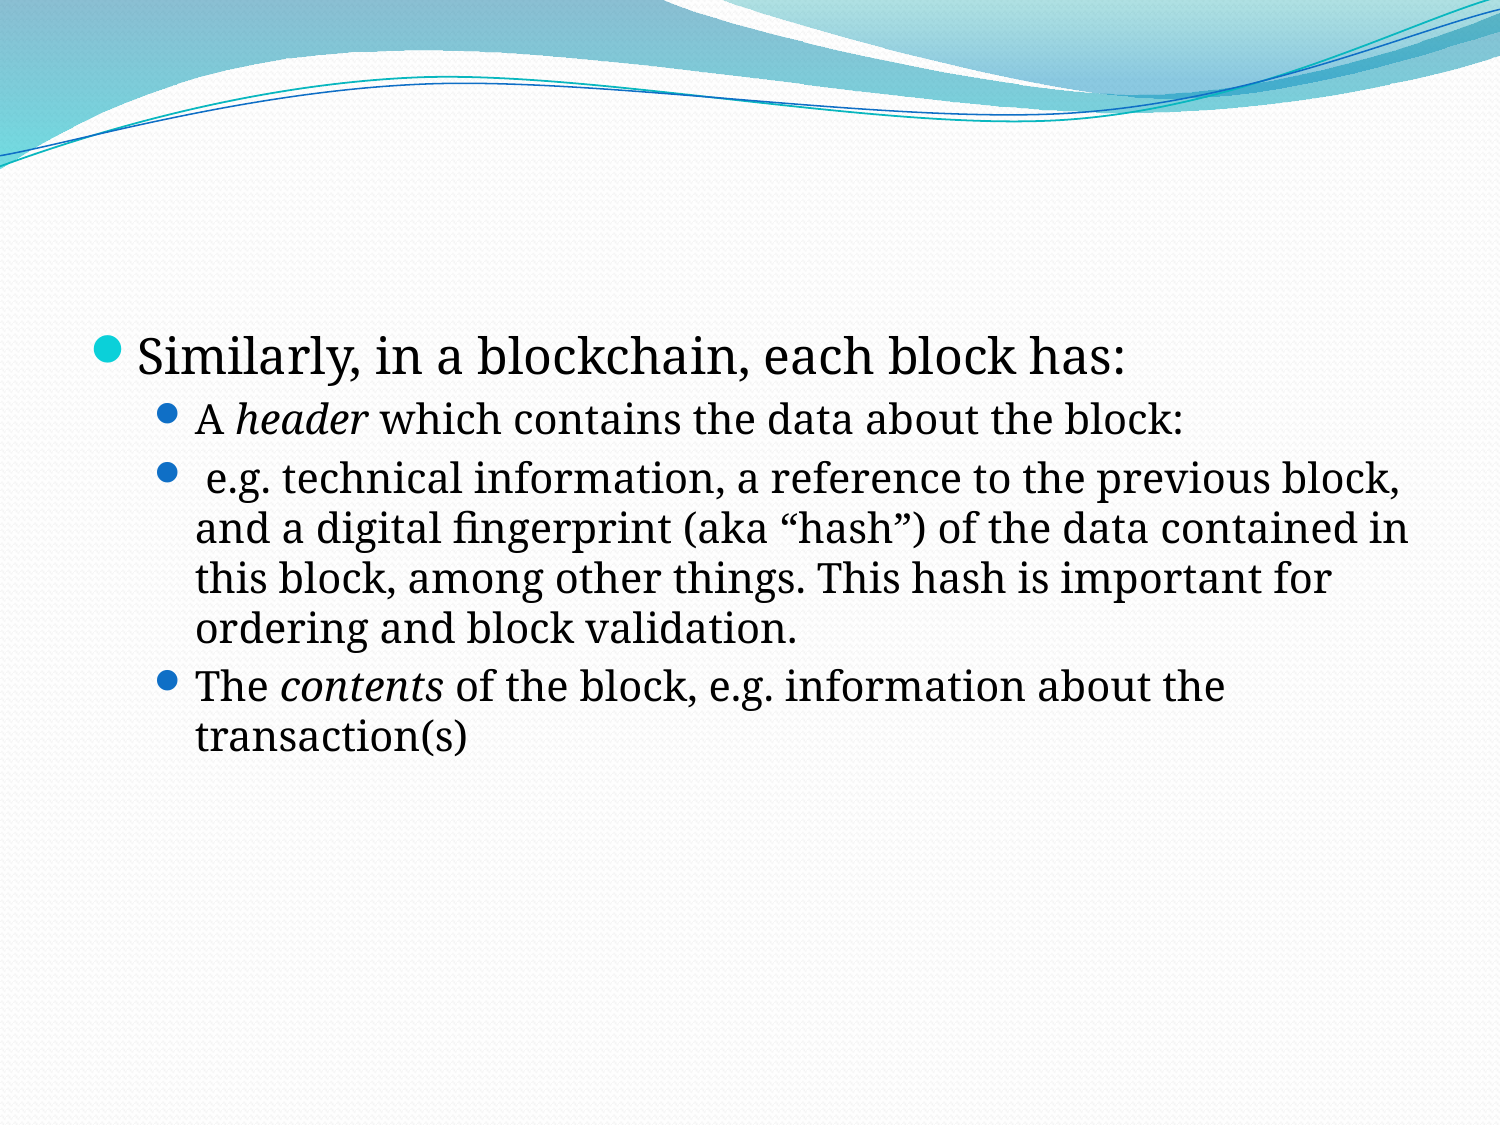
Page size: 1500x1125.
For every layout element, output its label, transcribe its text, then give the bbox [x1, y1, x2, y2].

list Similarly, in a blockchain, each block has: A header which contains the data about the block: e.g. technical information, a reference to the previous block, and a digital fingerprint (aka “hash”) of the data contained in this block, among other things. This hash is important for ordering and block validation. The contents of the block, e.g. information about the transaction(s) [75, 317, 1425, 1038]
